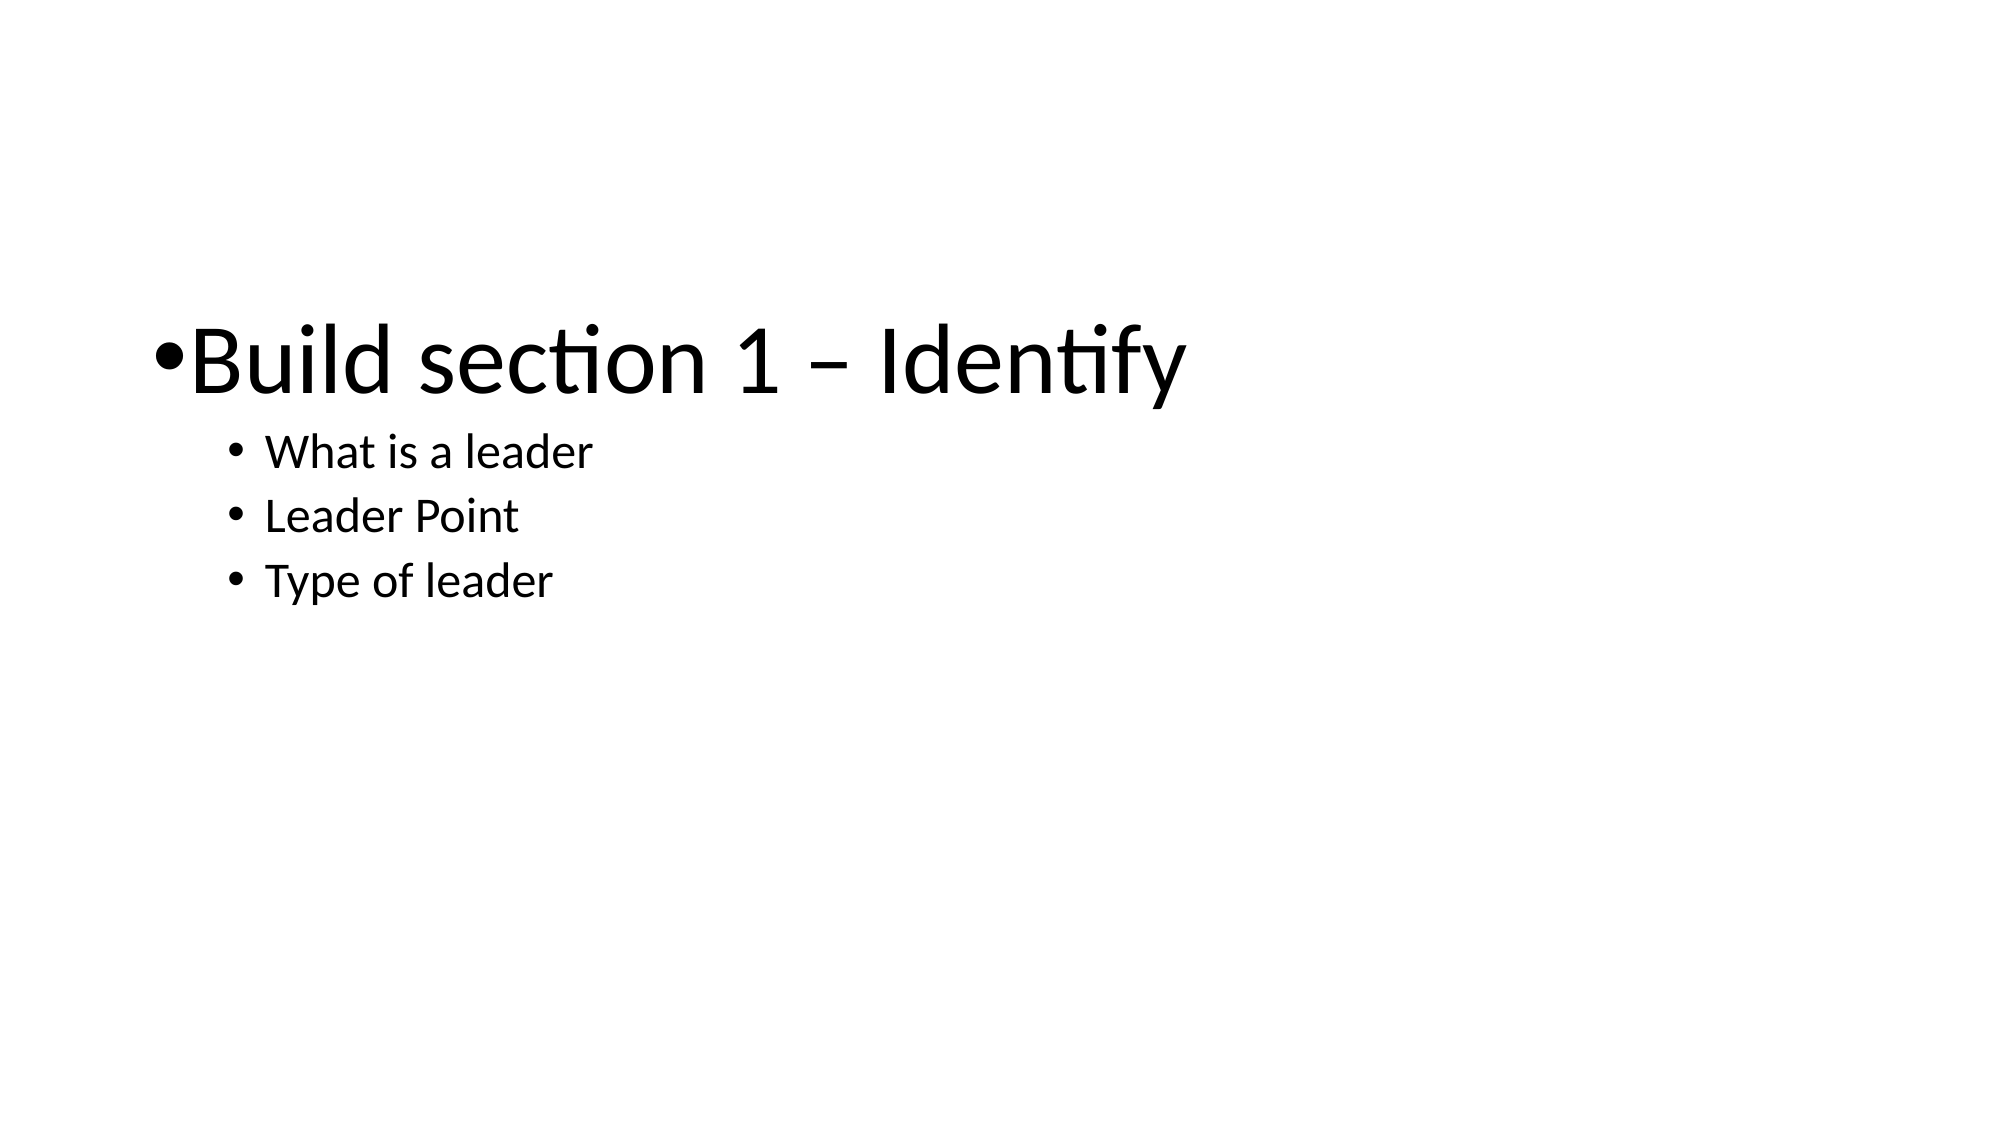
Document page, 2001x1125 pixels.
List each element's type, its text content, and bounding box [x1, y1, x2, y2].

list Build section 1 – Identify What is a leader Leader Point Type of leader [137, 299, 1863, 1014]
